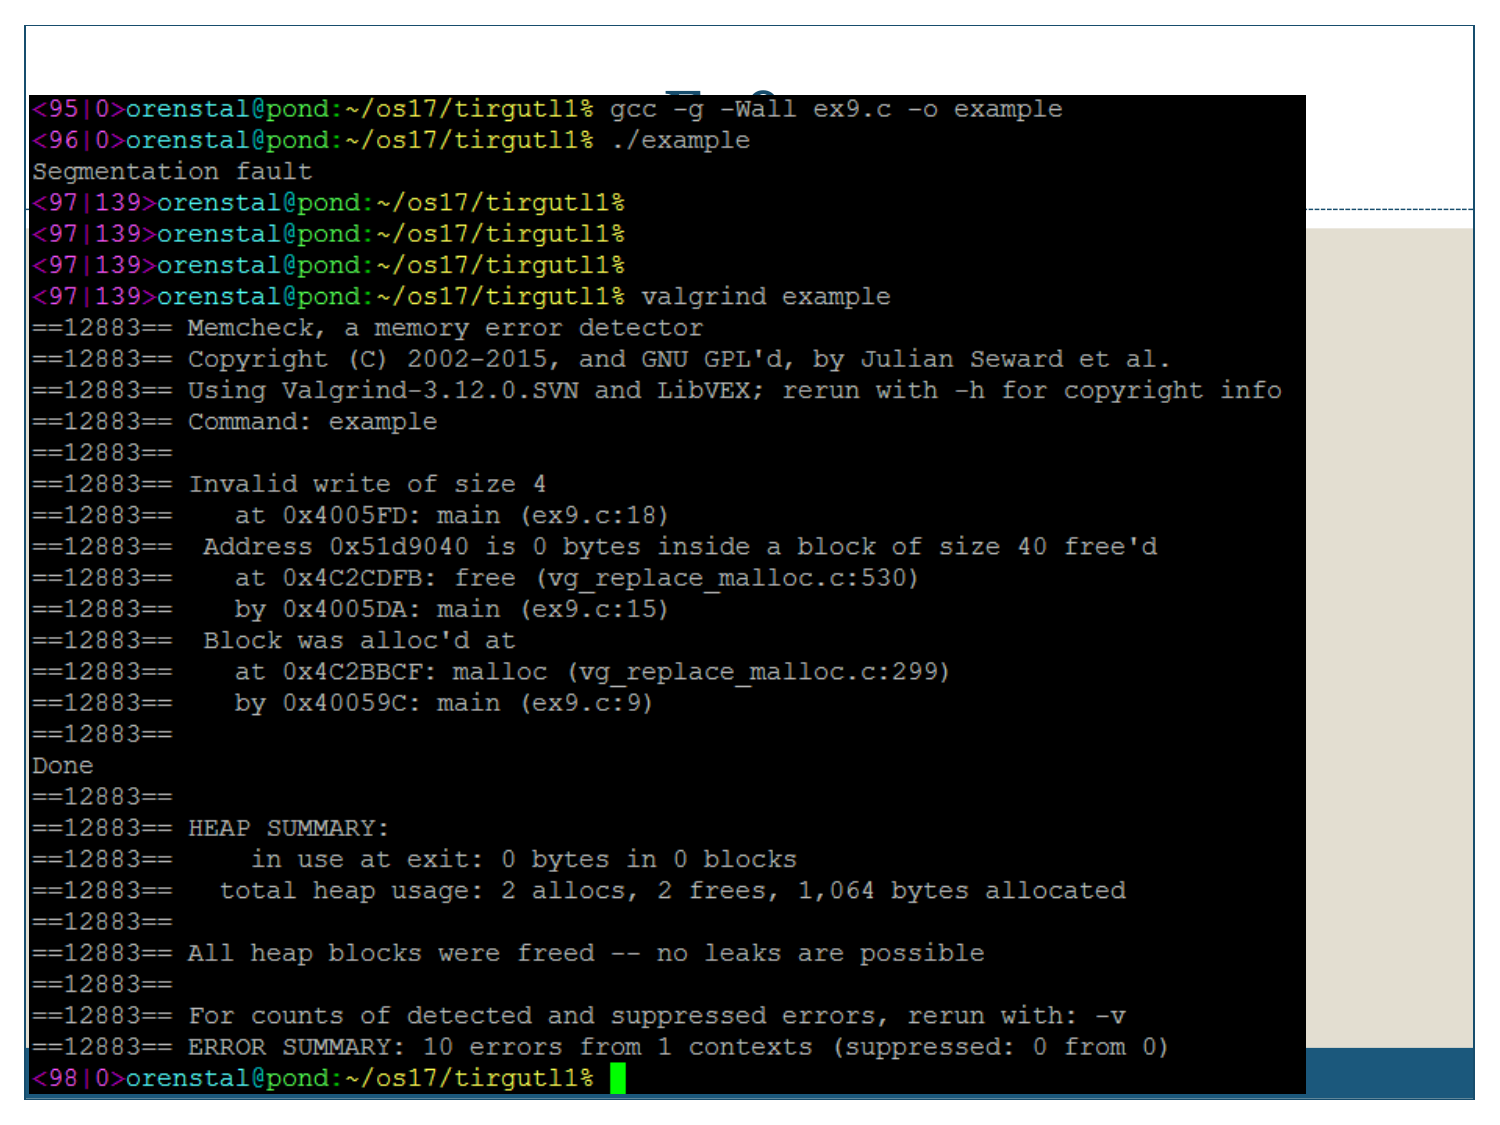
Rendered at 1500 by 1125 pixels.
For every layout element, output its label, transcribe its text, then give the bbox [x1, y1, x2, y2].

picture [29, 95, 1307, 1095]
title Ex9.c [49, 37, 1450, 162]
